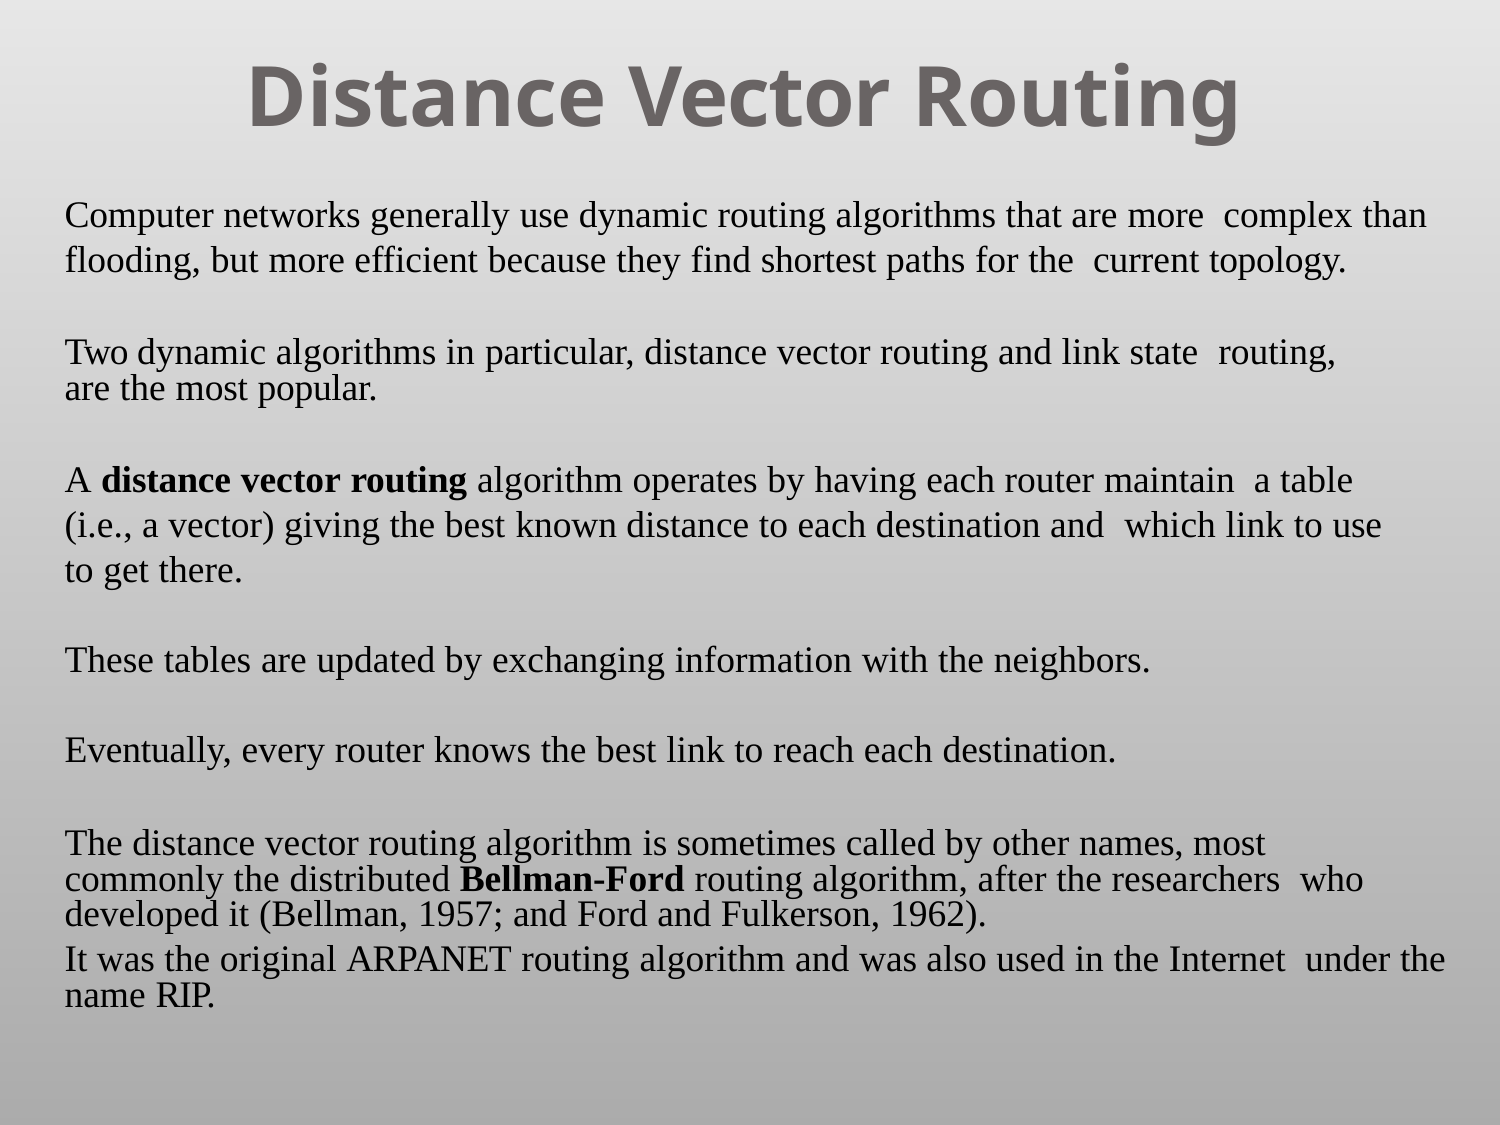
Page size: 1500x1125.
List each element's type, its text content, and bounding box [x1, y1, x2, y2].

text_box Computer networks generally use dynamic routing algorithms that are more complex than flooding, but more efficient because they find shortest paths for the current topology. Two dynamic algorithms in particular, distance vector routing and link state routing, are the most popular. A distance vector routing algorithm operates by having each router maintain a table (i.e., a vector) giving the best known distance to each destination and which link to use to get there. These tables are updated by exchanging information with the neighbors. Eventually, every router knows the best link to reach each destination. The distance vector routing algorithm is sometimes called by other names, most commonly the distributed Bellman-Ford routing algorithm, after the researchers who developed it (Bellman, 1957; and Ford and Fulkerson, 1962). It was the original ARPANET routing algorithm and was also used in the Internet under the name RIP. [62, 187, 1450, 1015]
title Distance Vector Routing [222, 0, 1400, 144]
